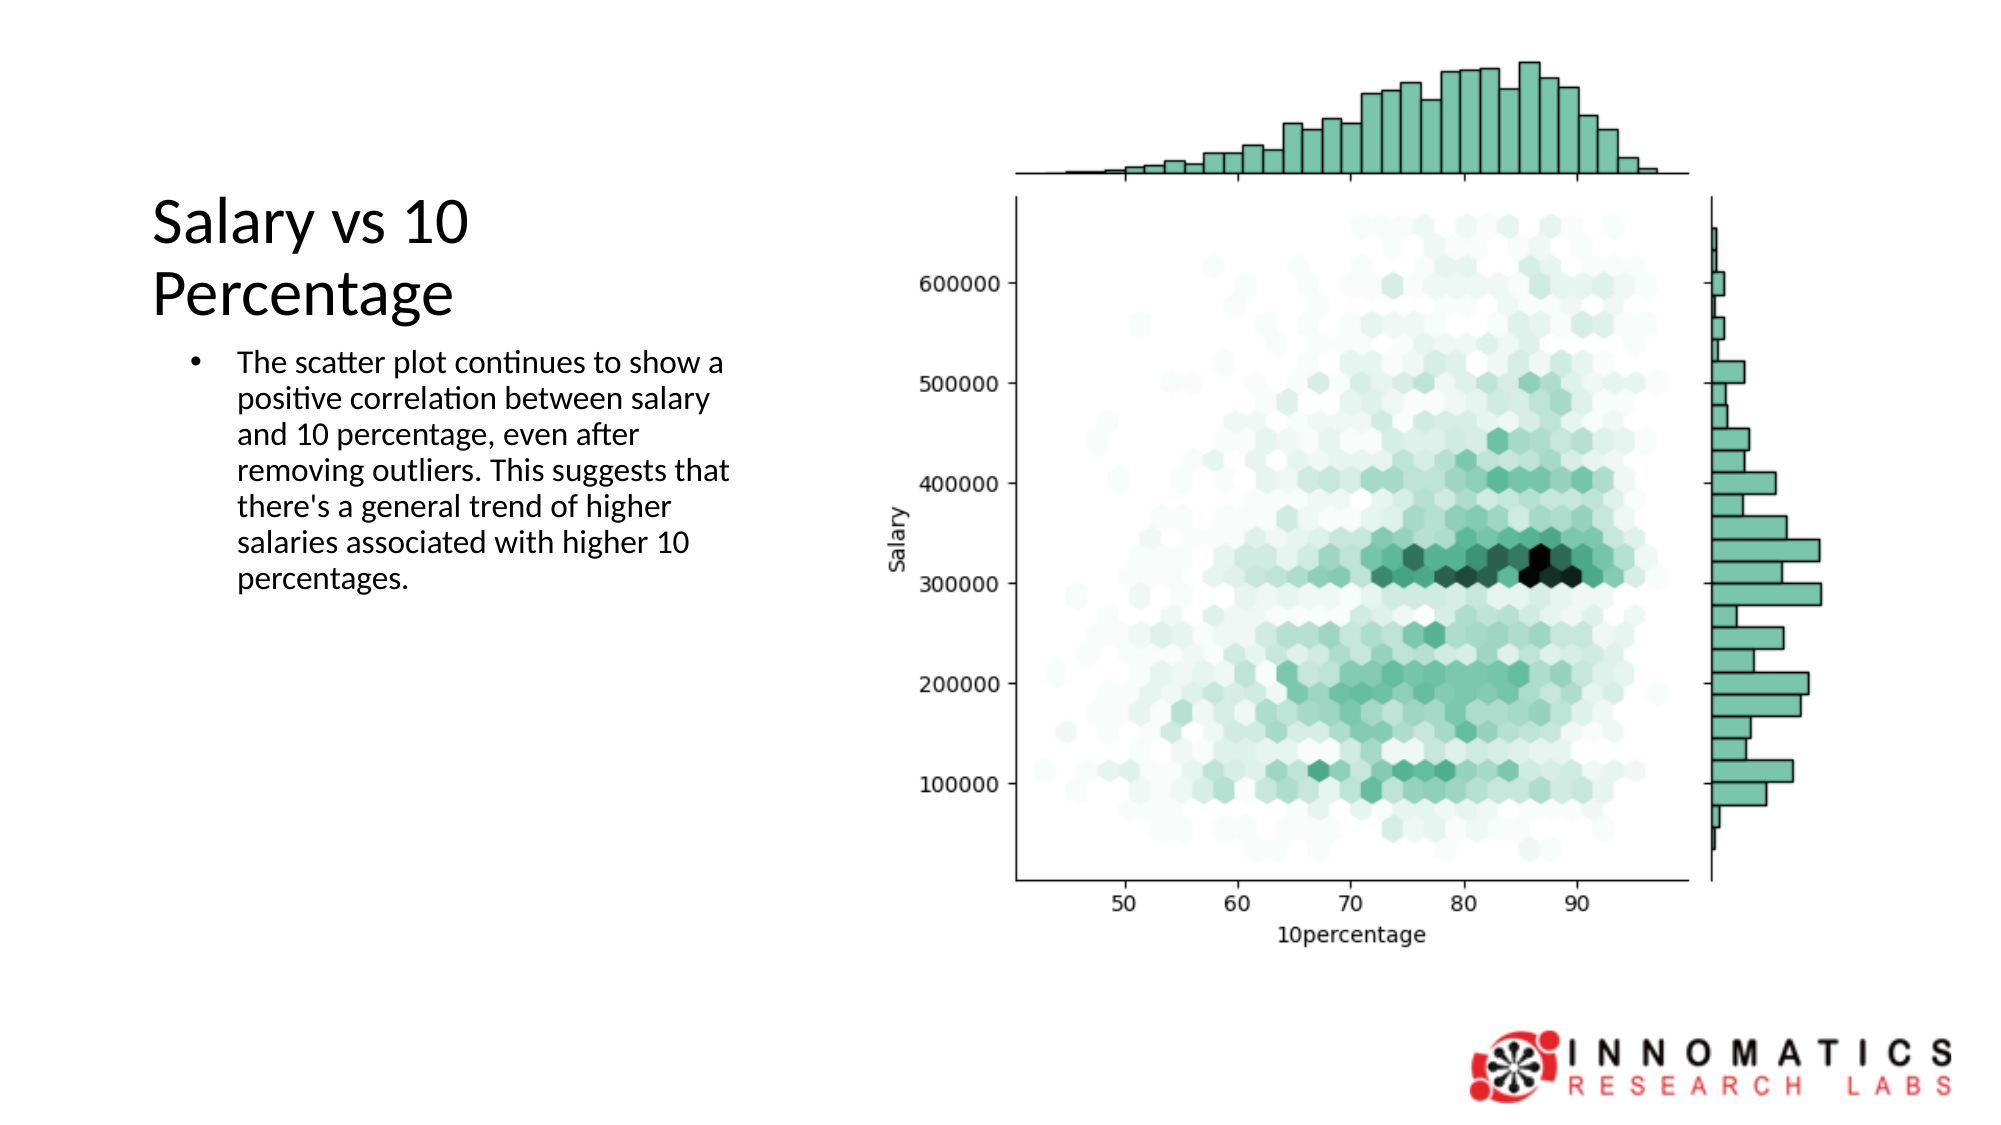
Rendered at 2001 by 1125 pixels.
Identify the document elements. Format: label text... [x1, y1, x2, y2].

title Salary vs 10 Percentage [137, 75, 783, 337]
picture [1445, 1014, 1975, 1125]
list The scatter plot continues to show a positive correlation between salary and 10 percentage, even after removing outliers. This suggests that there's a general trend of higher salaries associated with higher 10 percentages. [137, 337, 783, 963]
picture [850, 40, 1863, 963]
